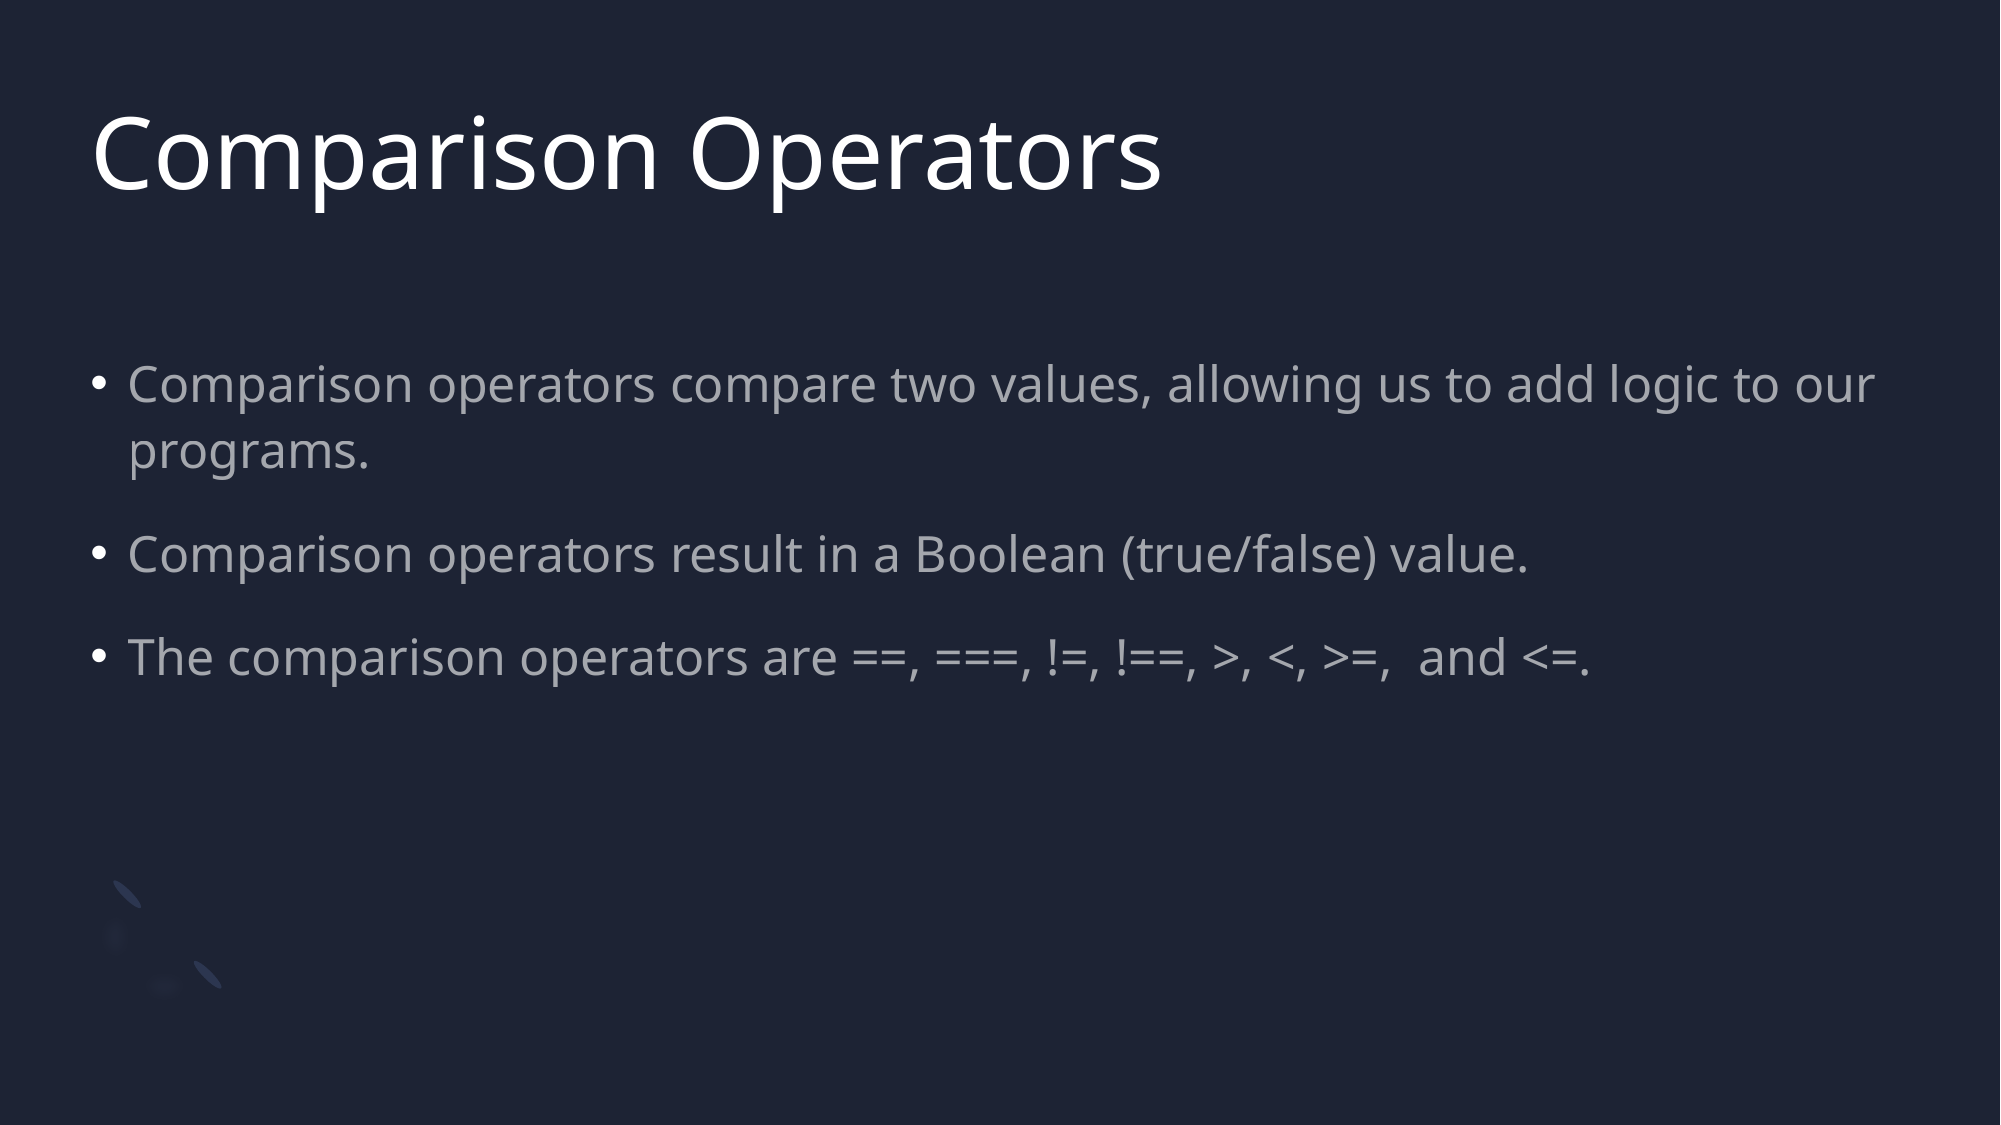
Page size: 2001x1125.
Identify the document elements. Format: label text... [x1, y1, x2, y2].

title Comparison Operators [90, 90, 1910, 309]
list Comparison operators compare two values, allowing us to add logic to our programs. Comparison operators result in a Boolean (true/false) value. The comparison operators are ==, ===, !=, !==, >, <, >=, and <=. [90, 346, 1910, 1000]
